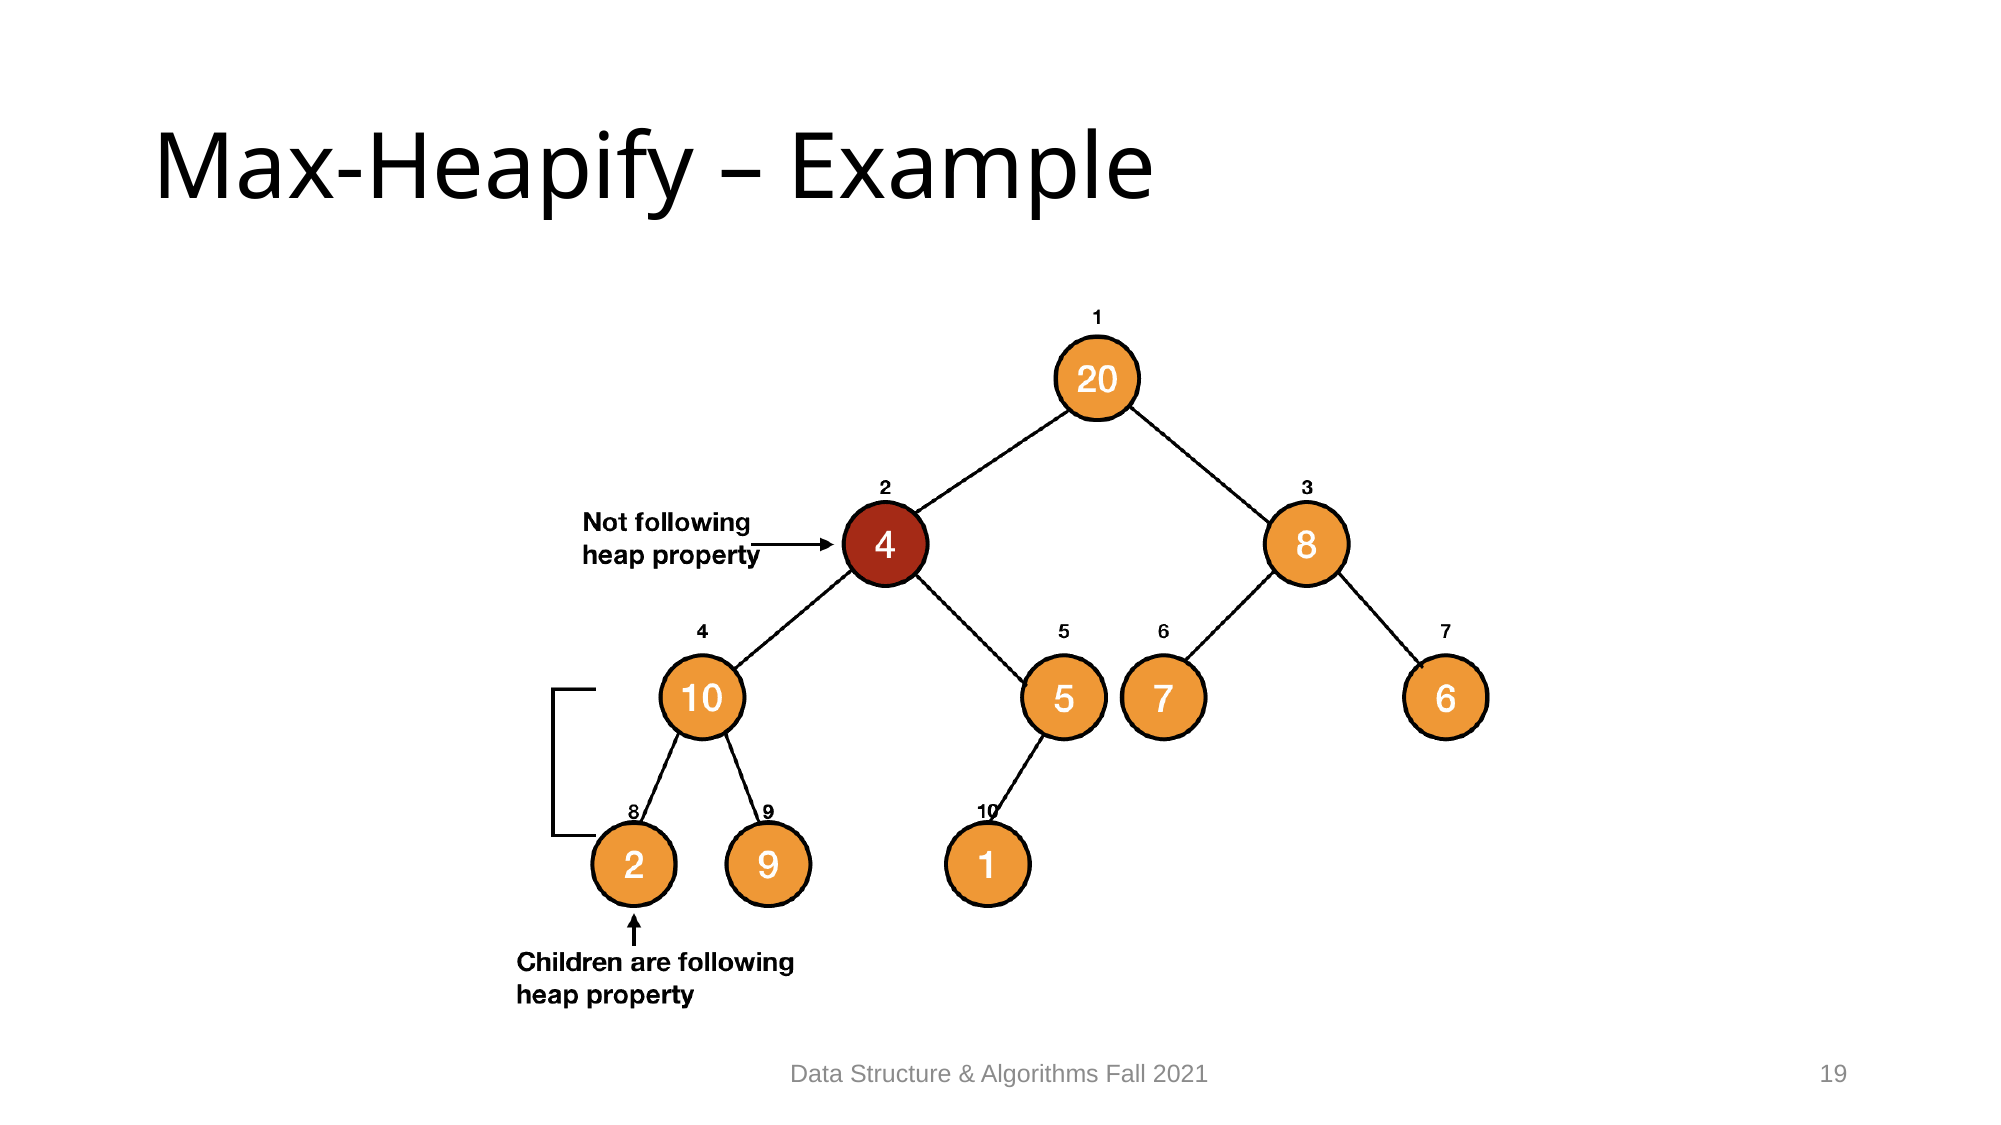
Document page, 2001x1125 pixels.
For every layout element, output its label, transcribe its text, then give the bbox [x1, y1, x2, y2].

title Max-Heapify – Example [137, 59, 1863, 278]
slide_number 19 [1412, 1042, 1863, 1103]
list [510, 299, 1490, 1014]
footer Data Structure & Algorithms Fall 2021 [662, 1042, 1338, 1103]
